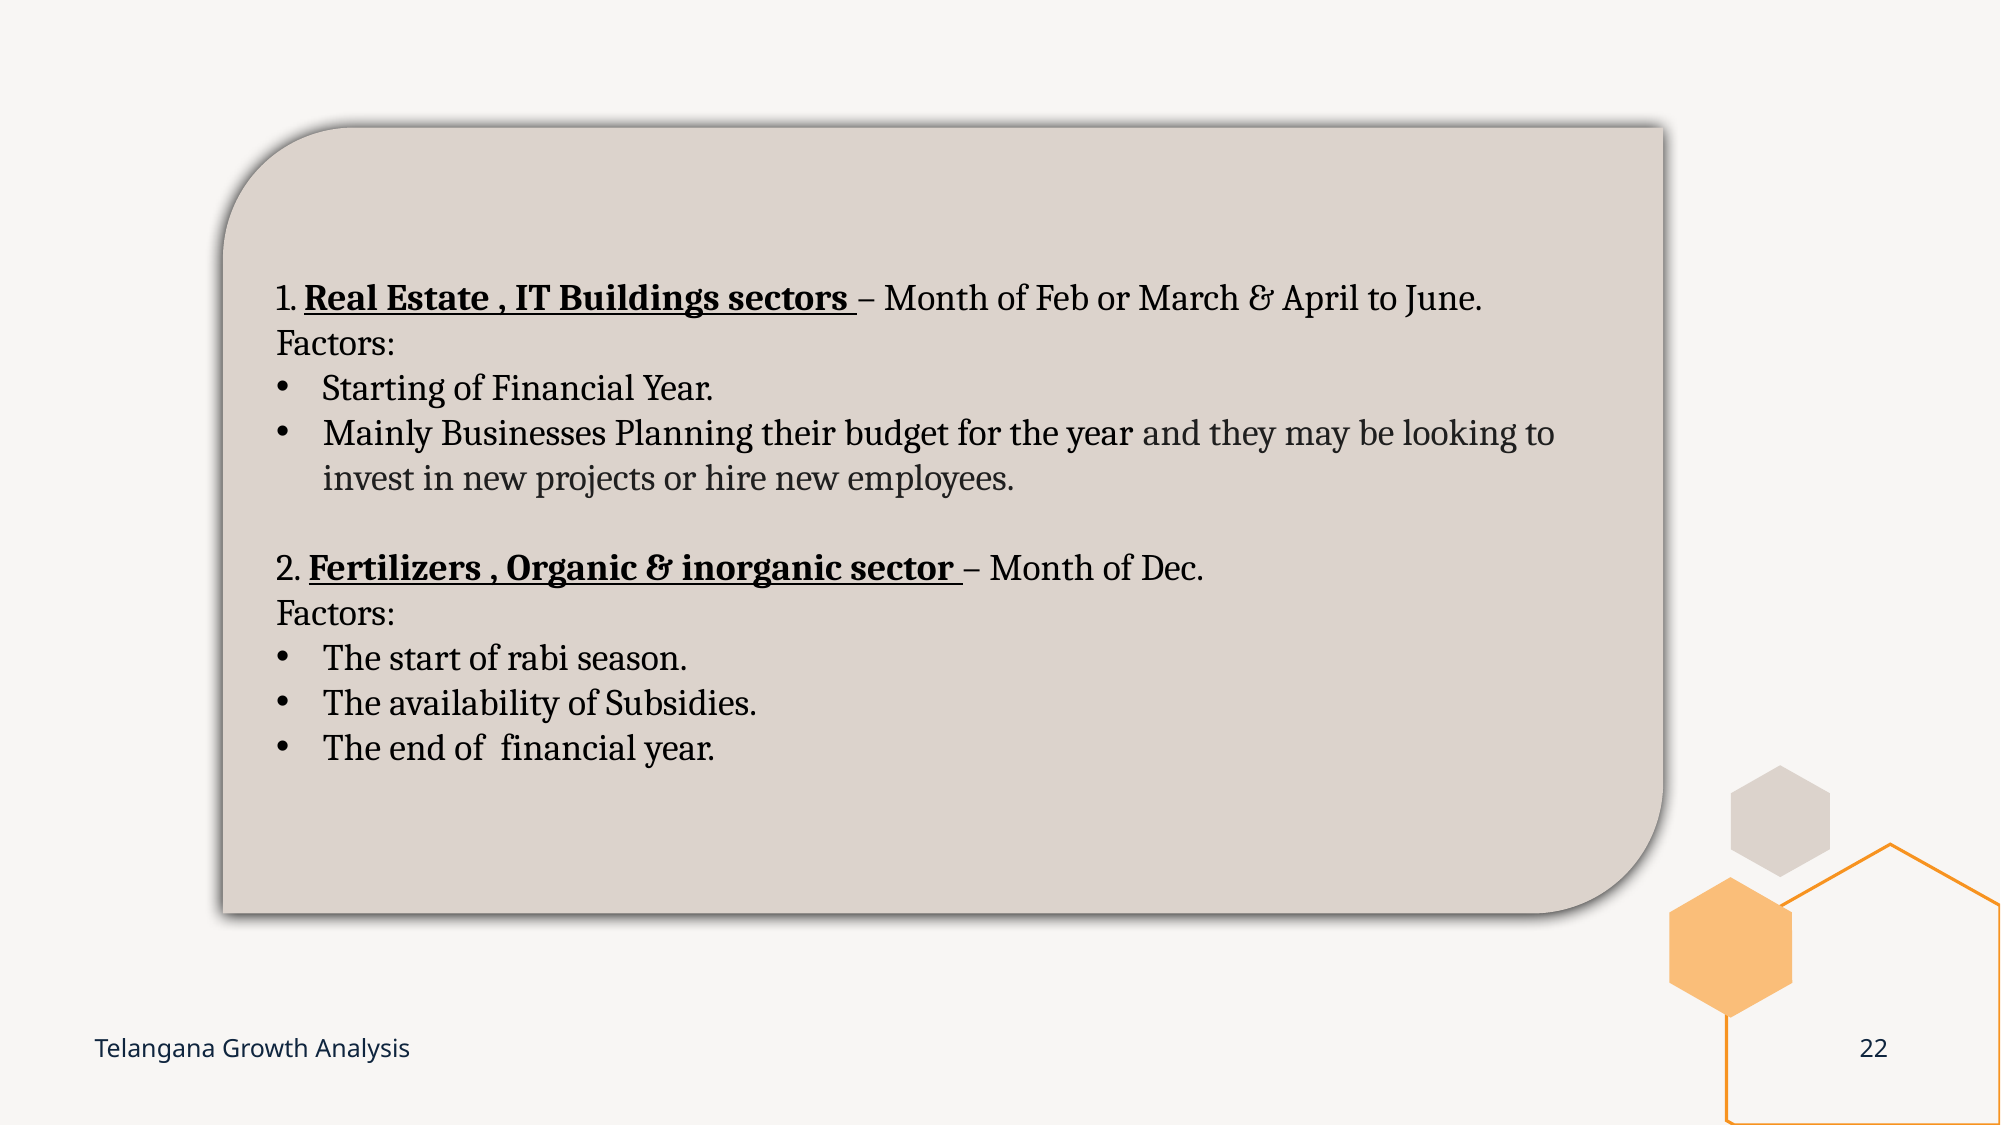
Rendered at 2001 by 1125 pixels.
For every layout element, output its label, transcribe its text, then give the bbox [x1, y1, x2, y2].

text_box 1. Real Estate , IT Buildings sectors – Month of Feb or March & April to June. Factors: Starting of Financial Year. Mainly Businesses Planning their budget for the year and they may be looking to invest in new projects or hire new employees. 2. Fertilizers , Organic & inorganic sector – Month of Dec. Factors: The start of rabi season. The availability of Subsidies. The end of financial year. [222, 127, 1664, 914]
slide_number 22 [1836, 1020, 1912, 1080]
footer Telangana Growth Analysis [79, 1020, 755, 1080]
